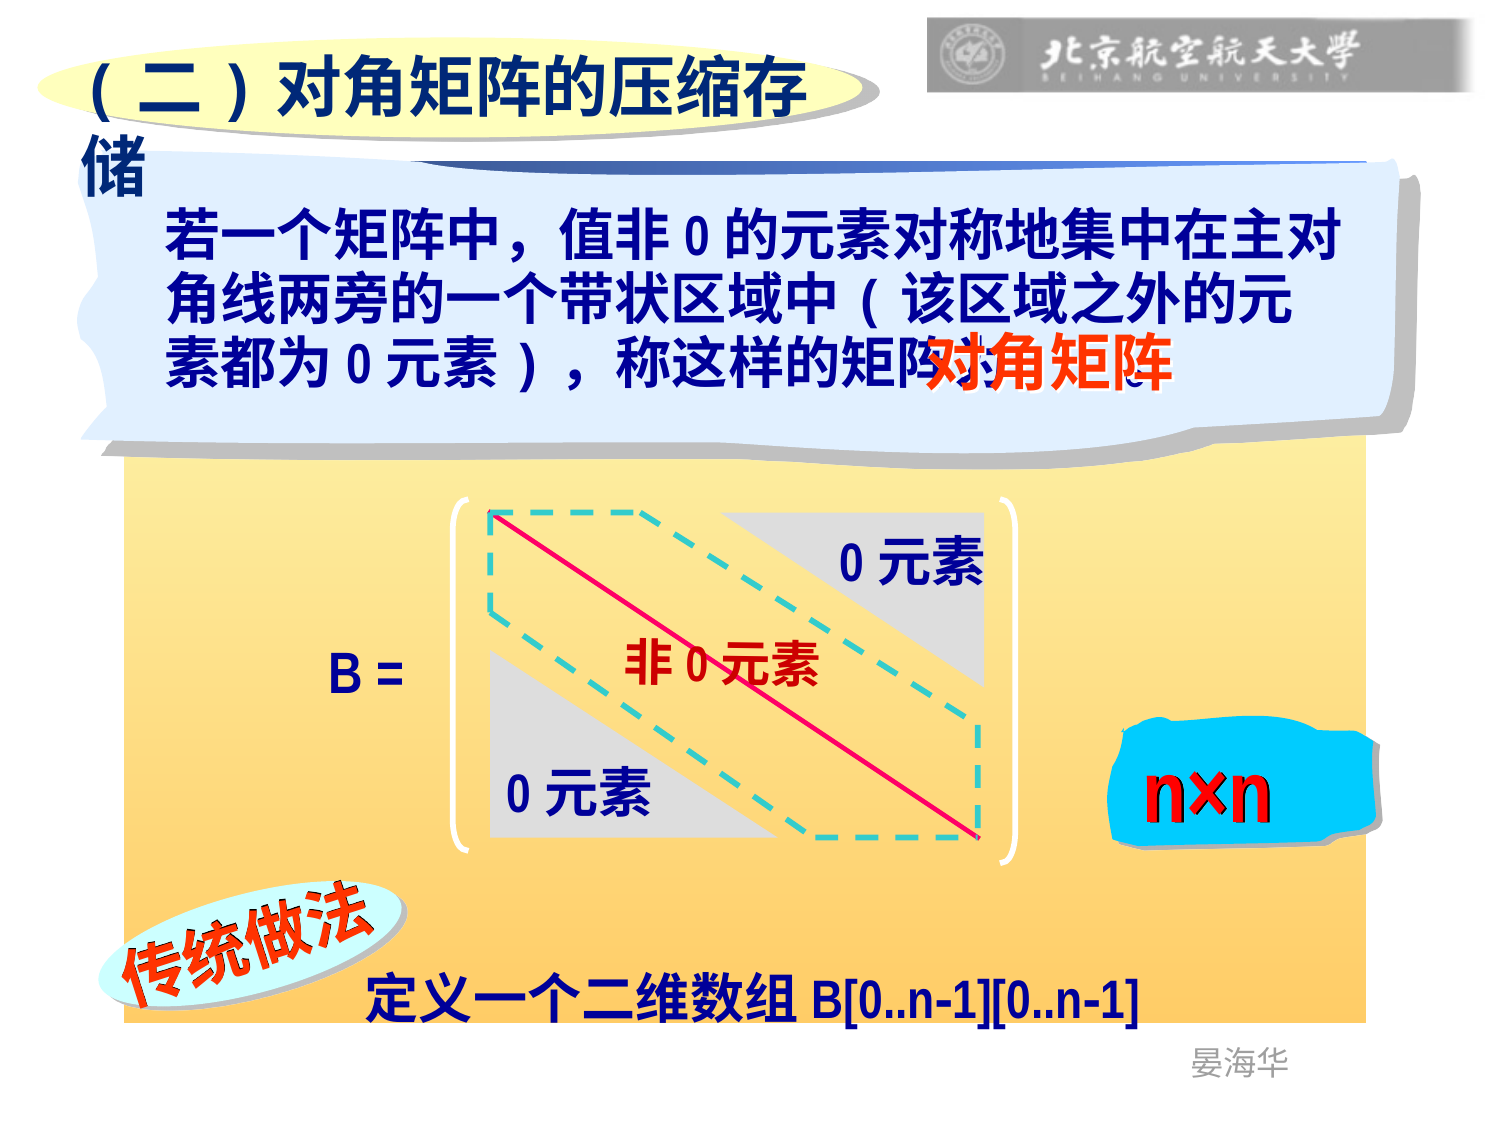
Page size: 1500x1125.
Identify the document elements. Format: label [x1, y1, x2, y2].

text_box [312, 499, 1084, 863]
text_box [74, 149, 1400, 476]
picture [927, 0, 1500, 102]
text_box [93, 886, 1226, 1039]
text_box [37, 37, 881, 138]
text_box [1104, 703, 1389, 850]
